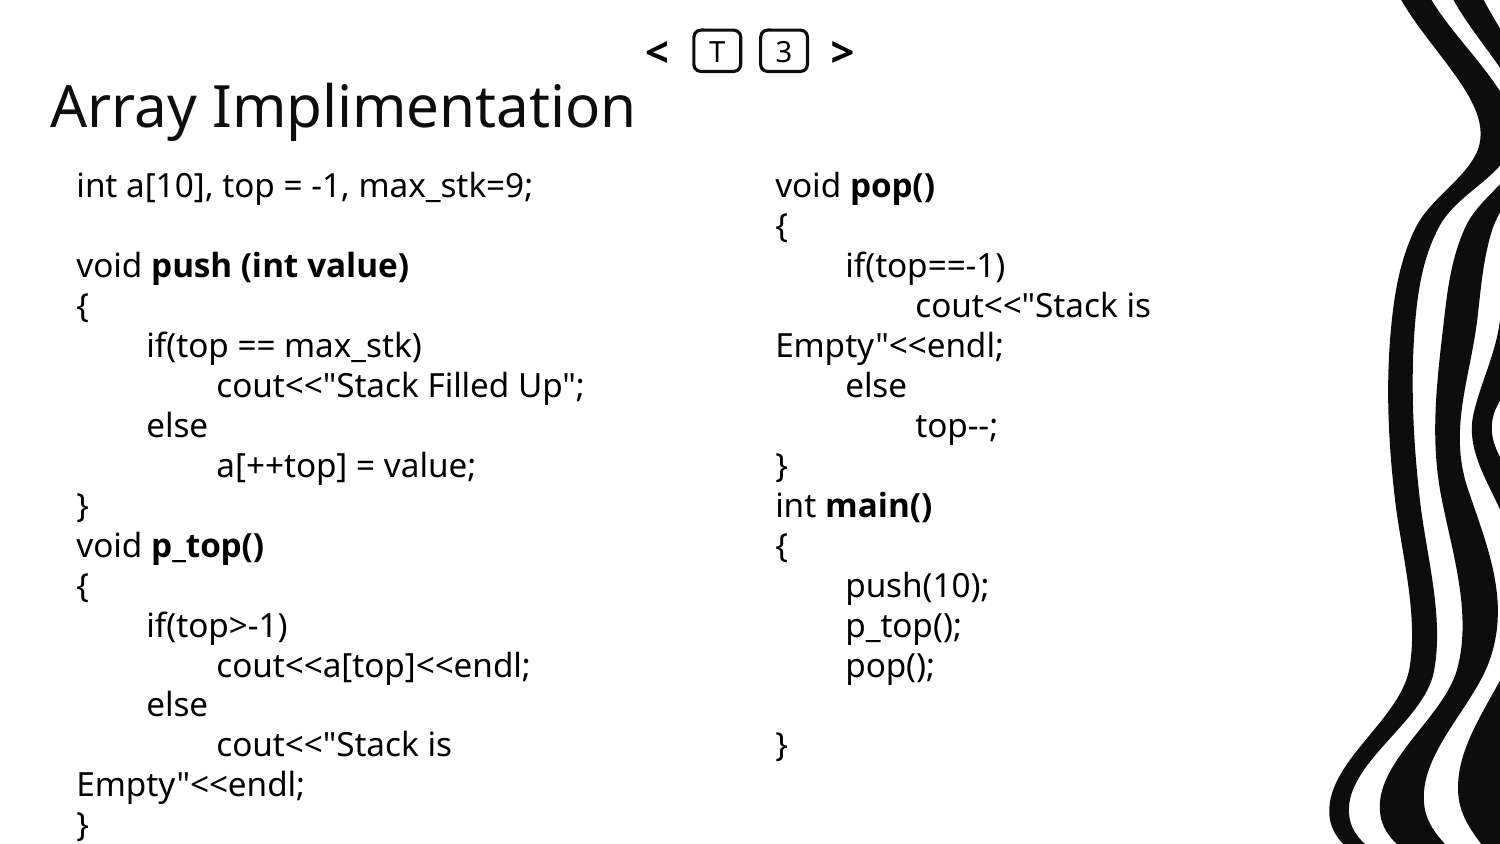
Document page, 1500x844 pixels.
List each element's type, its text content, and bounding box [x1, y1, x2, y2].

text_box < [633, 30, 681, 63]
text_box int a[10], top = -1, max_stk=9; void push (int value) { if(top == max_stk) cout<<"Stack Filled Up"; else a[++top] = value; } void p_top() { if(top>-1) cout<<a[top]<<endl; else cout<<"Stack is Empty"<<endl; } [61, 157, 694, 844]
text_box void pop() { if(top==-1) cout<<"Stack is Empty"<<endl; else top--; } int main() { push(10); p_top(); pop(); } [760, 157, 1338, 771]
text_box T [693, 30, 741, 63]
text_box 3 [760, 30, 808, 63]
title Array Implimentation [35, 63, 1250, 158]
text_box > [819, 30, 867, 63]
